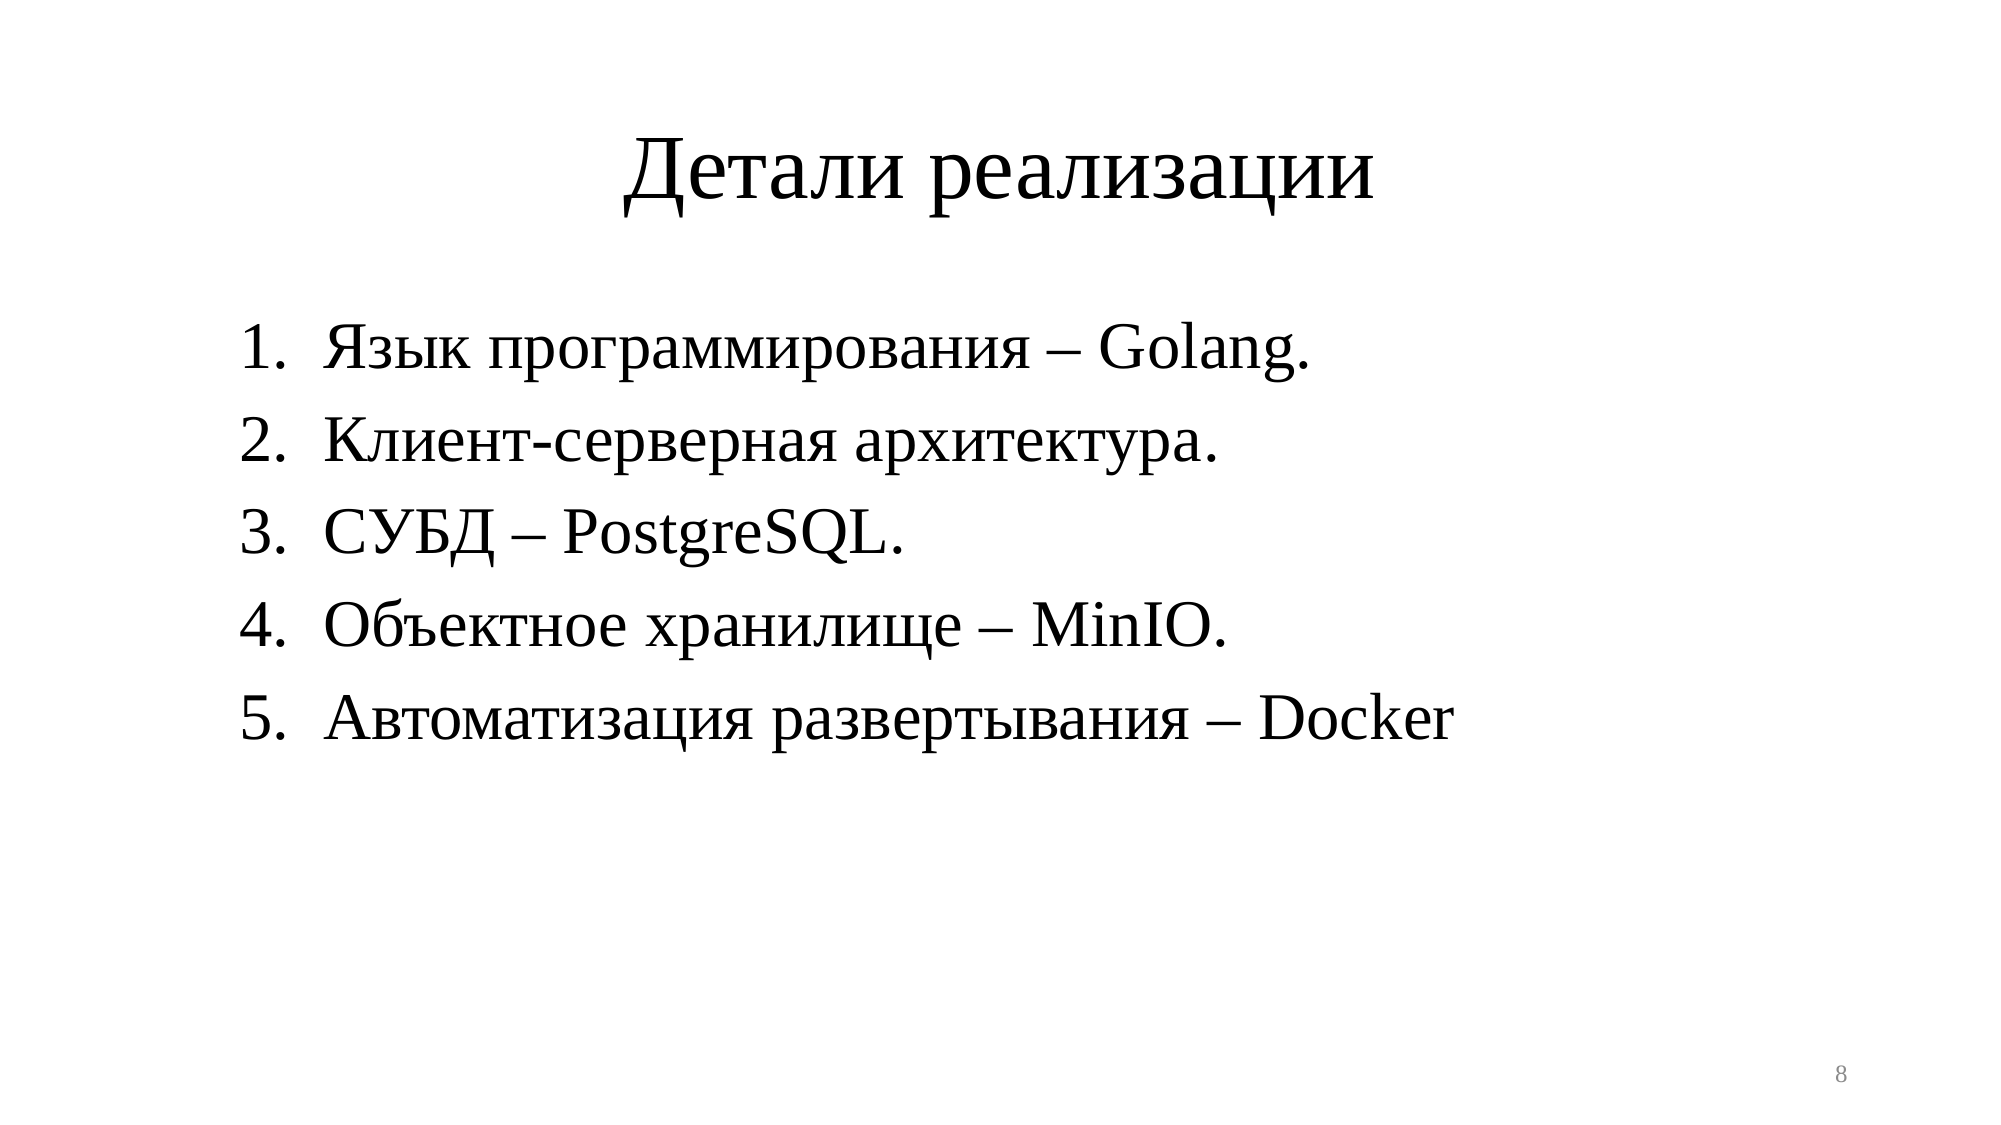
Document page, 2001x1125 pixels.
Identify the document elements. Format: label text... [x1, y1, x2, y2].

slide_number 8 [1412, 1042, 1863, 1103]
list Язык программирования – Golang. Клиент-серверная архитектура. СУБД – PostgreSQL. Объектное хранилище – MinIO. Автоматизация развертывания – Docker [224, 303, 1776, 1017]
title Детали реализации [137, 59, 1863, 278]
